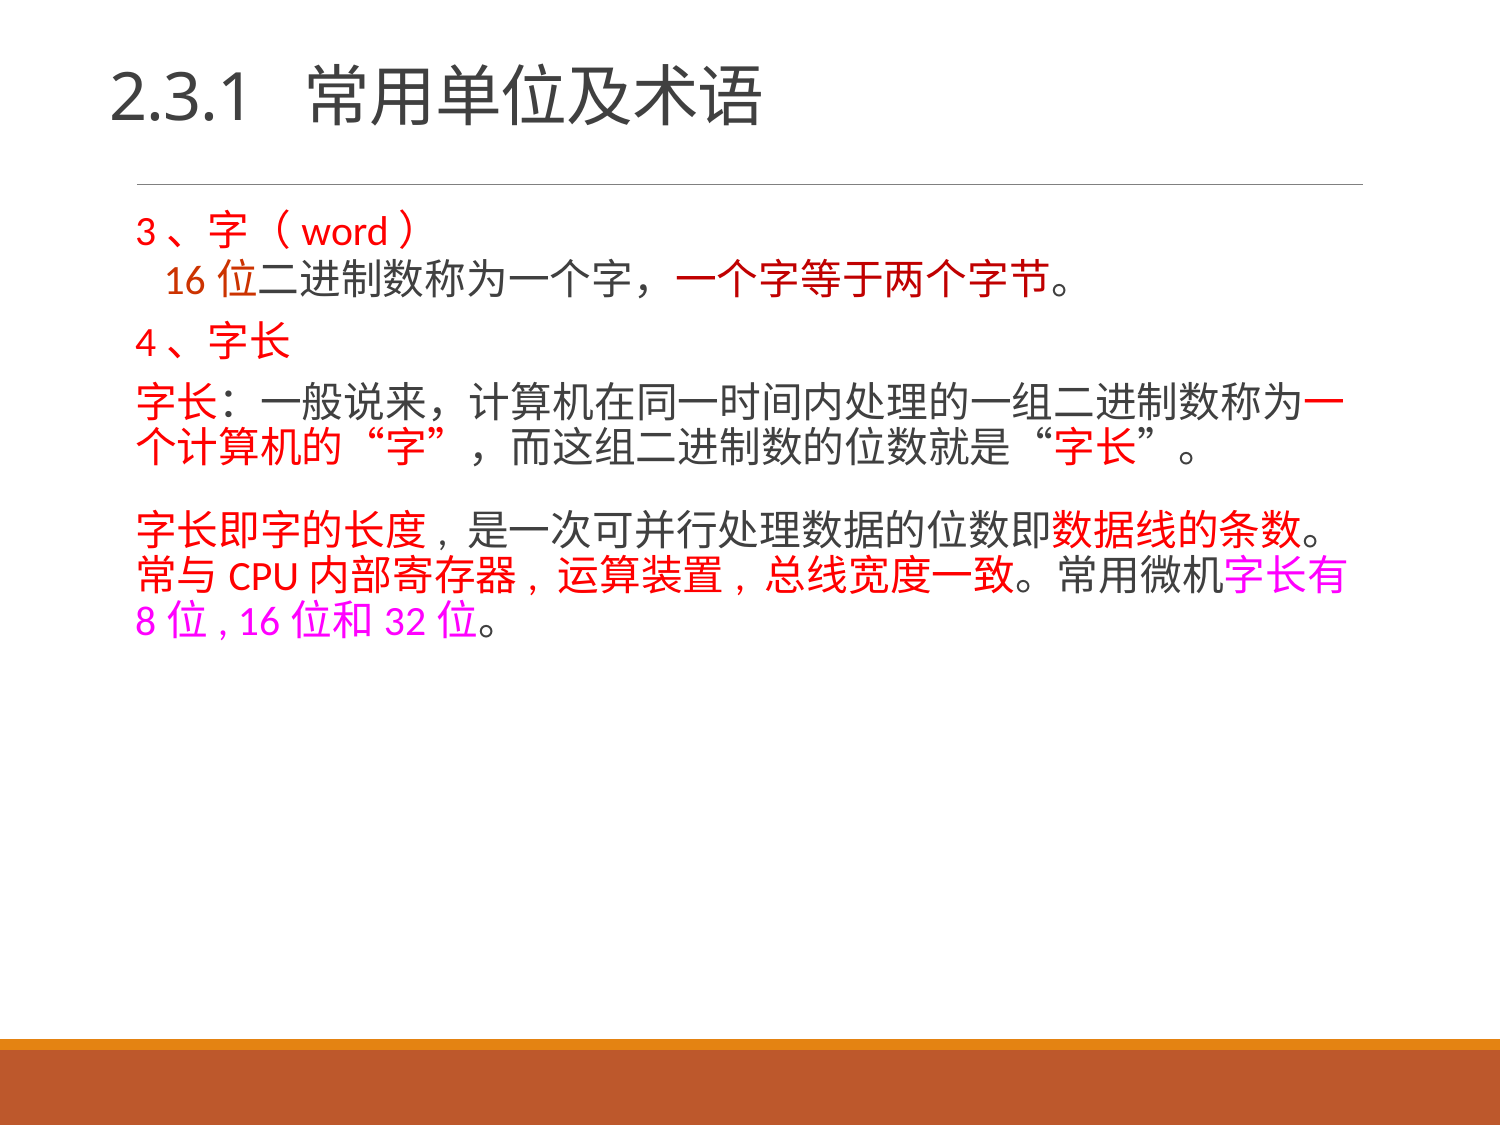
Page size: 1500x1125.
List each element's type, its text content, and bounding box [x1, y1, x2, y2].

title 2.3.1 常用单位及术语 [76, 58, 1427, 142]
list 3、字（word） 16位二进制数称为一个字，一个字等于两个字节。 4、字长 字长：一般说来，计算机在同一时间内处理的一组二进制数称为一个计算机的“字”，而这组二进制数的位数就是“字长”。 字长即字的长度, 是一次可并行处理数据的位数即数据线的条数。常与CPU内部寄存器, 运算装置, 总线宽度一致。常用微机字长有8位, 16位和32位。 [135, 201, 1373, 963]
